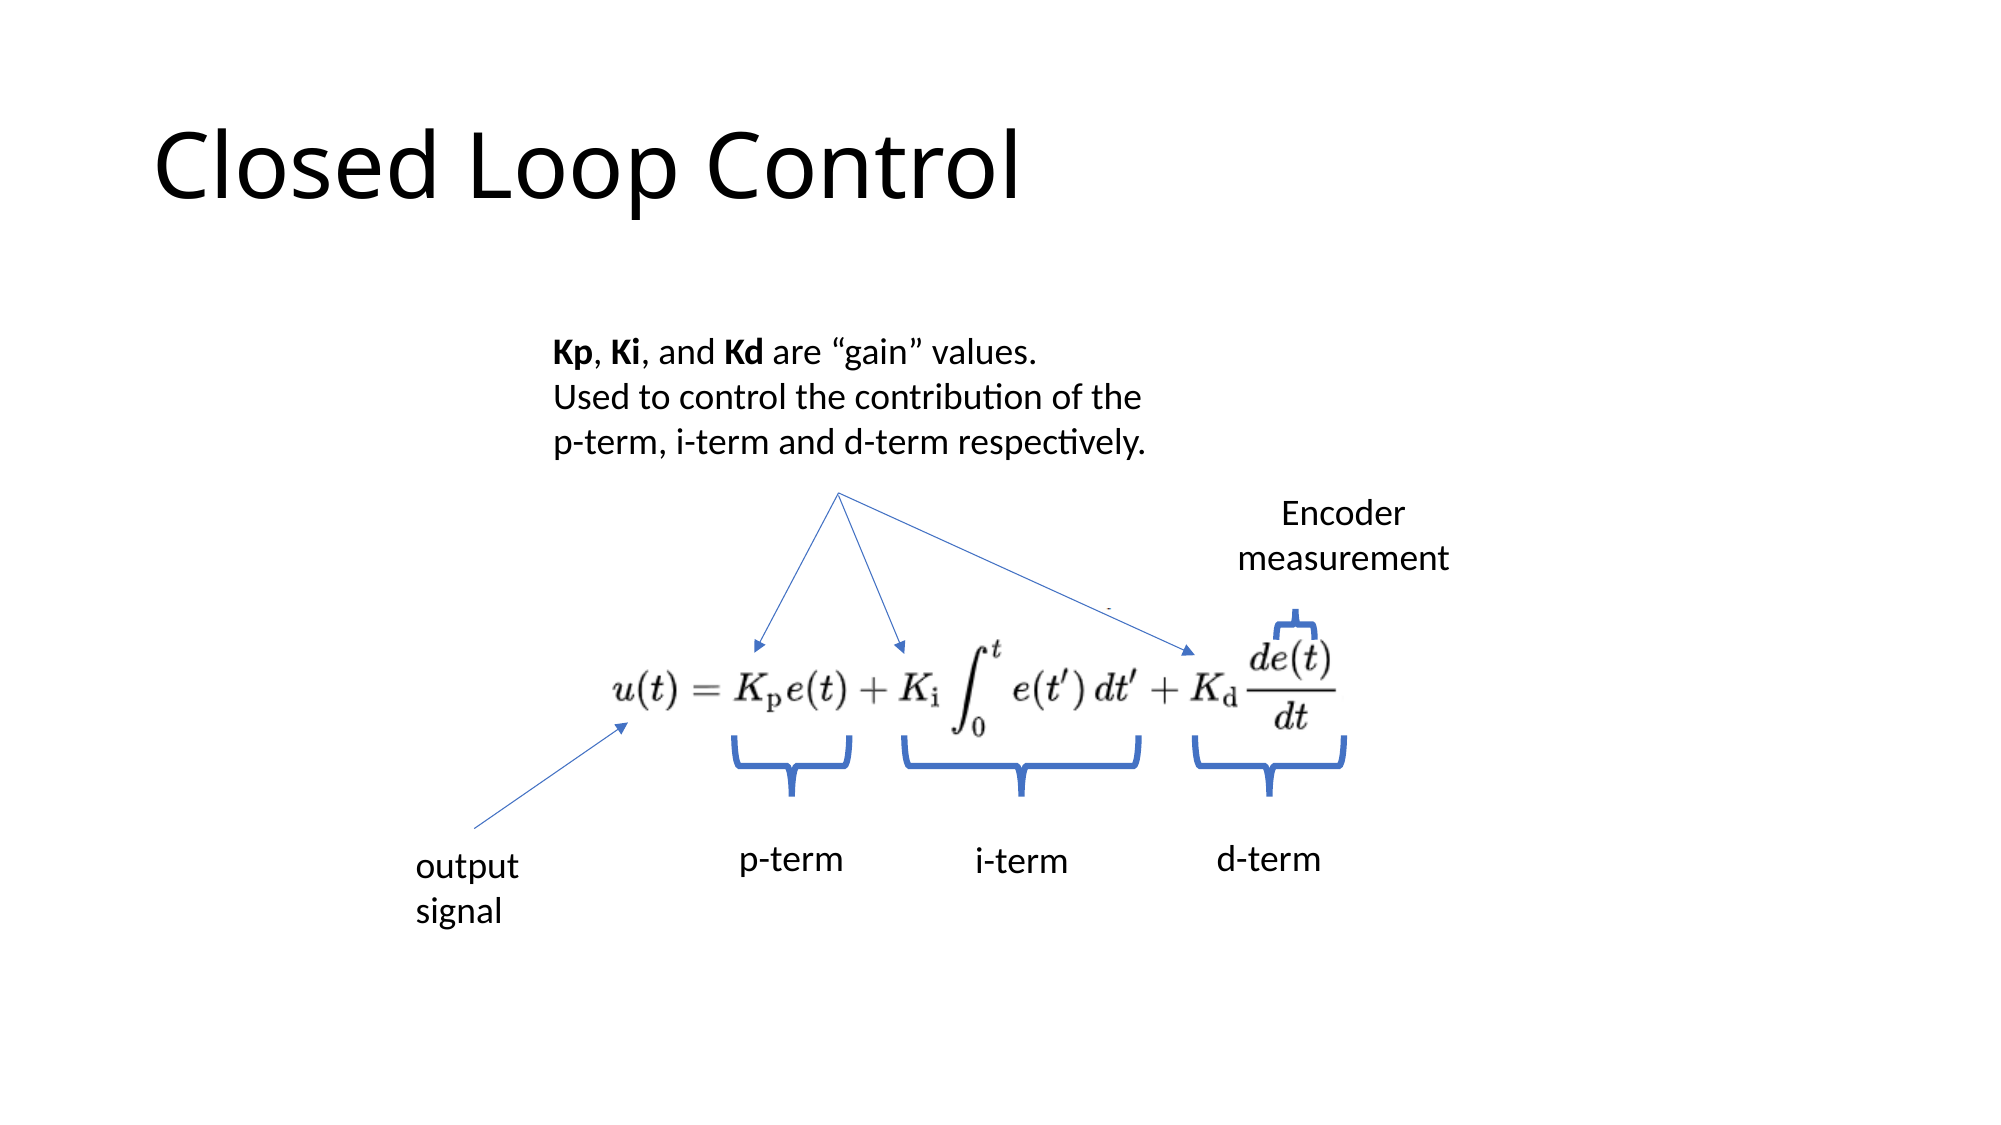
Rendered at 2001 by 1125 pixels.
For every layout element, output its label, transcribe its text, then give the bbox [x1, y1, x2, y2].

text_box [734, 747, 850, 797]
text_box i-term [960, 828, 1084, 889]
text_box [838, 492, 1195, 656]
text_box [1194, 735, 1345, 797]
text_box d-term [1201, 826, 1337, 887]
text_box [754, 492, 839, 653]
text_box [474, 722, 628, 829]
picture [585, 608, 1344, 747]
text_box output signal [400, 834, 535, 939]
text_box Kp, Ki, and Kd are “gain” values. Used to control the contribution of the p-term, i-term and d-term respectively. [538, 319, 1182, 470]
title Closed Loop Control [137, 59, 1863, 278]
text_box Encoder measurement [1222, 480, 1466, 586]
text_box p-term [724, 826, 860, 887]
text_box [904, 747, 1139, 797]
